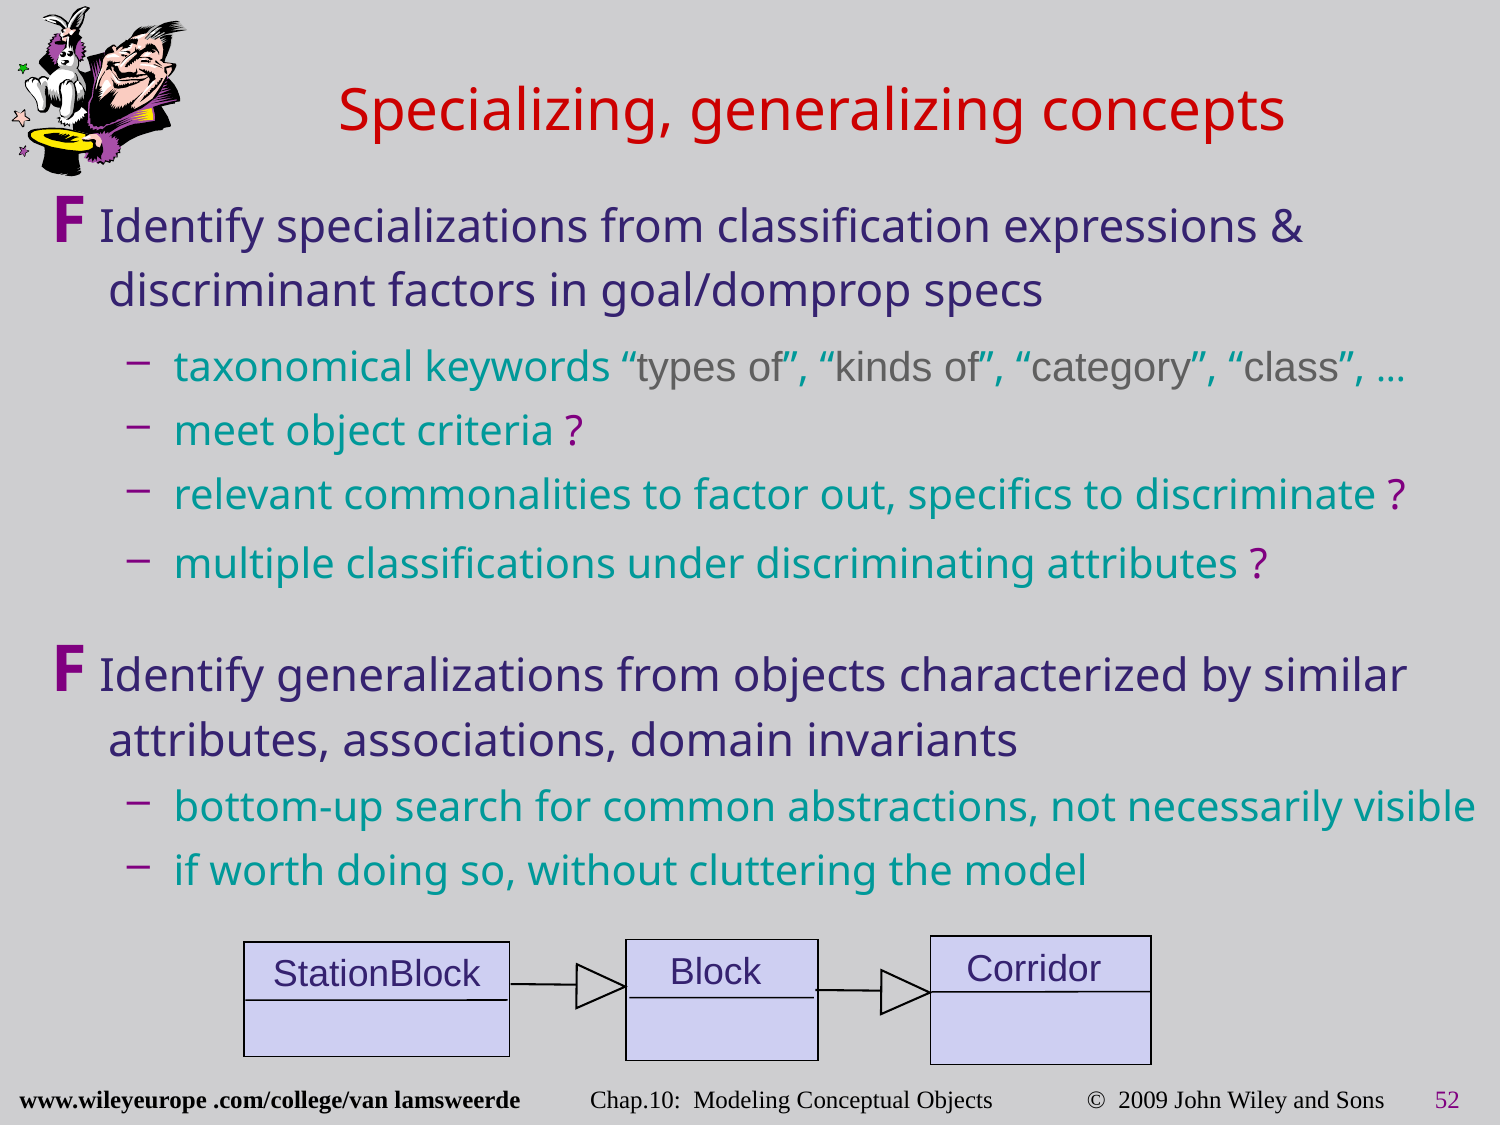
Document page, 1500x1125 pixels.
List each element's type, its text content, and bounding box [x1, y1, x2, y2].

title Specializing, generalizing concepts [195, 37, 1470, 163]
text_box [243, 935, 1152, 1065]
list F Identify specializations from classification expressions & discriminant factors in goal/domprop specs taxonomical keywords “types of”, “kinds of”, “category”, “class”, ... meet object criteria ? relevant commonalities to factor out, specifics to discriminate ? multiple classifications under discriminating attributes ? F Identify generalizations from objects characterized by similar attributes, associations, domain invariants bottom-up search for common abstractions, not necessarily visible if worth doing so, without cluttering the model [36, 203, 1500, 861]
picture [11, 4, 190, 178]
